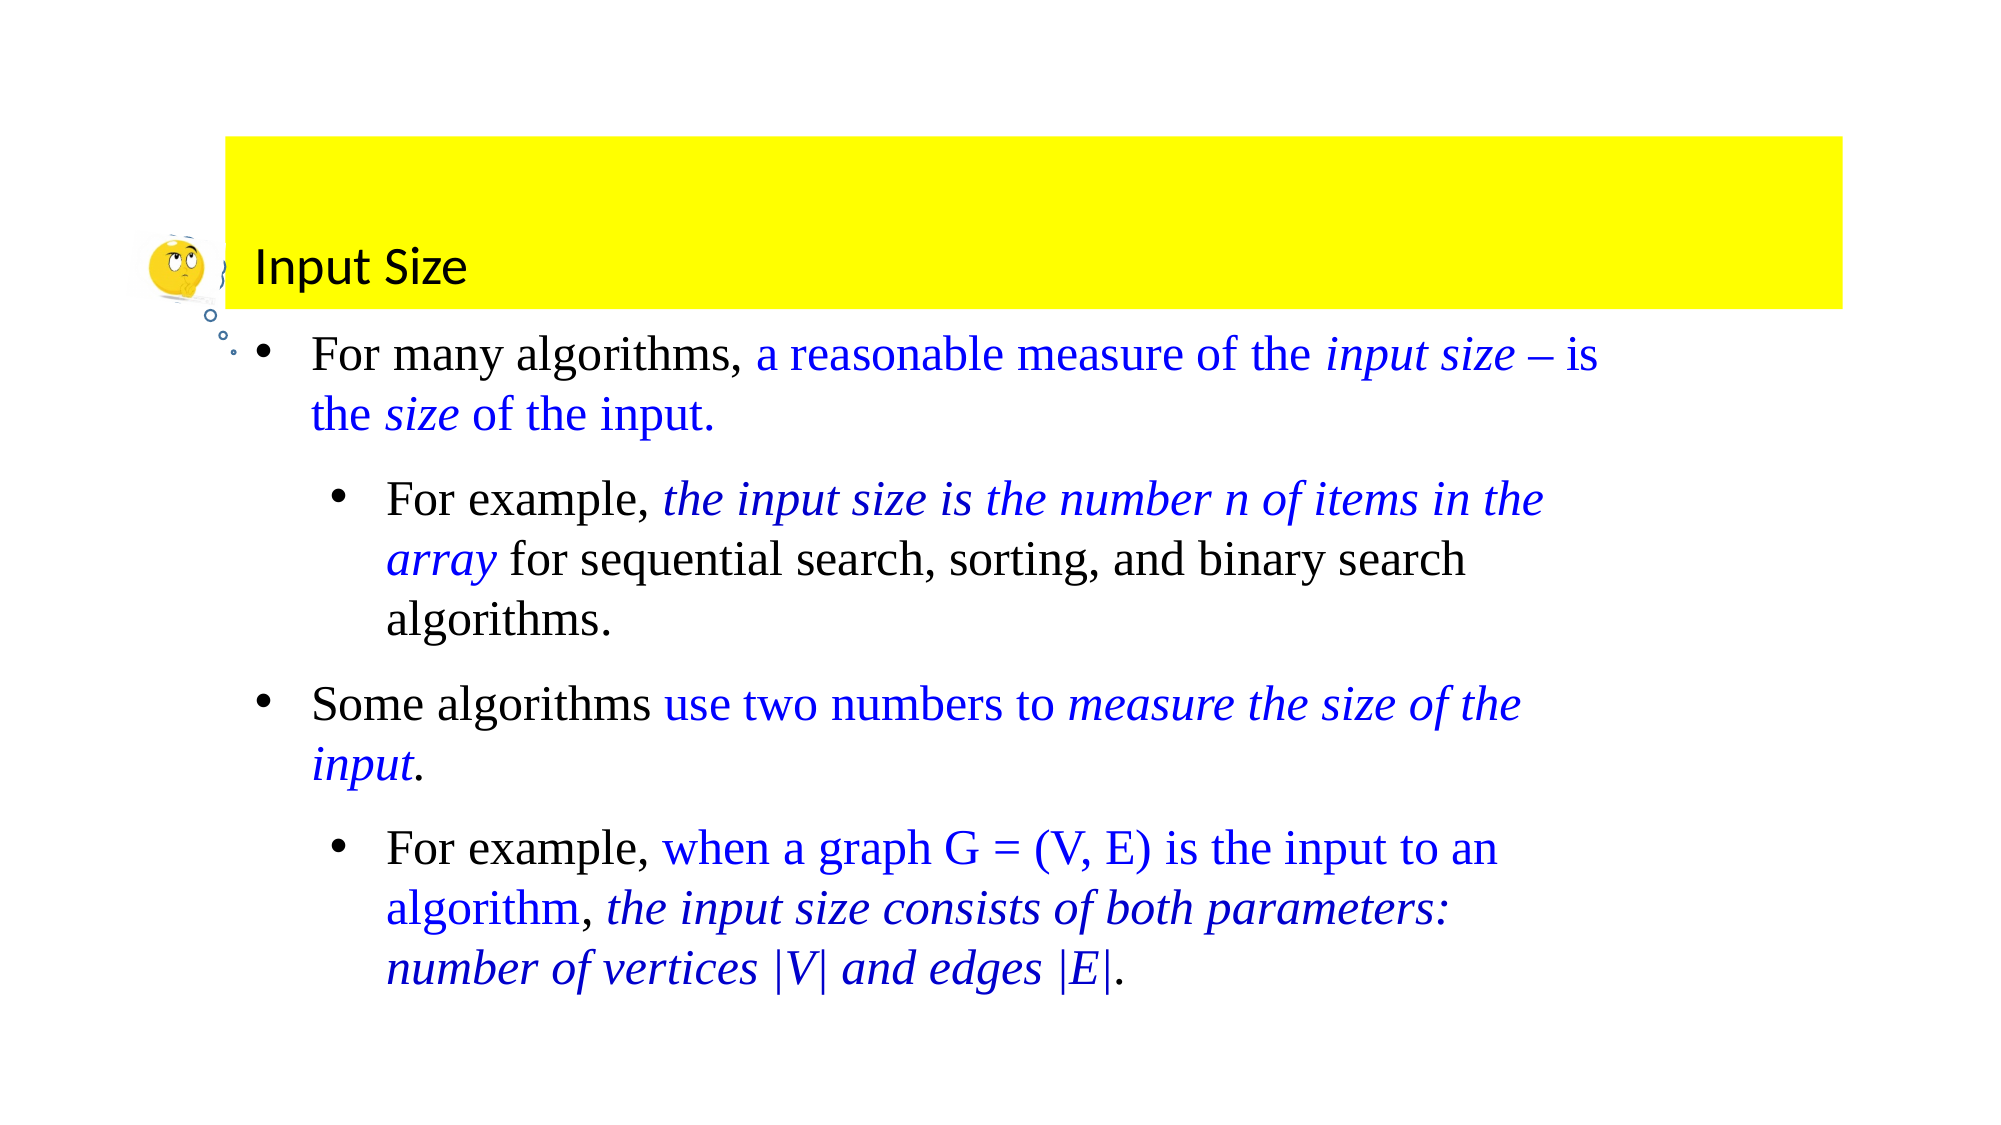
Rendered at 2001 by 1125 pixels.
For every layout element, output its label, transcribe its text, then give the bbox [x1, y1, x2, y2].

text_box Input Size For many algorithms, a reasonable measure of the input size – is the size of the input. For example, the input size is the number n of items in the array for sequential search, sorting, and binary search algorithms. Some algorithms use two numbers to measure the size of the input. For example, when a graph G = (V, E) is the input to an algorithm, the input size consists of both parameters: number of vertices |V| and edges |E|. [239, 222, 1619, 1003]
text_box [222, 260, 227, 288]
text_box [218, 330, 228, 341]
picture [127, 231, 225, 307]
text_box [230, 349, 237, 356]
text_box [203, 308, 218, 323]
text_box [225, 136, 1843, 310]
